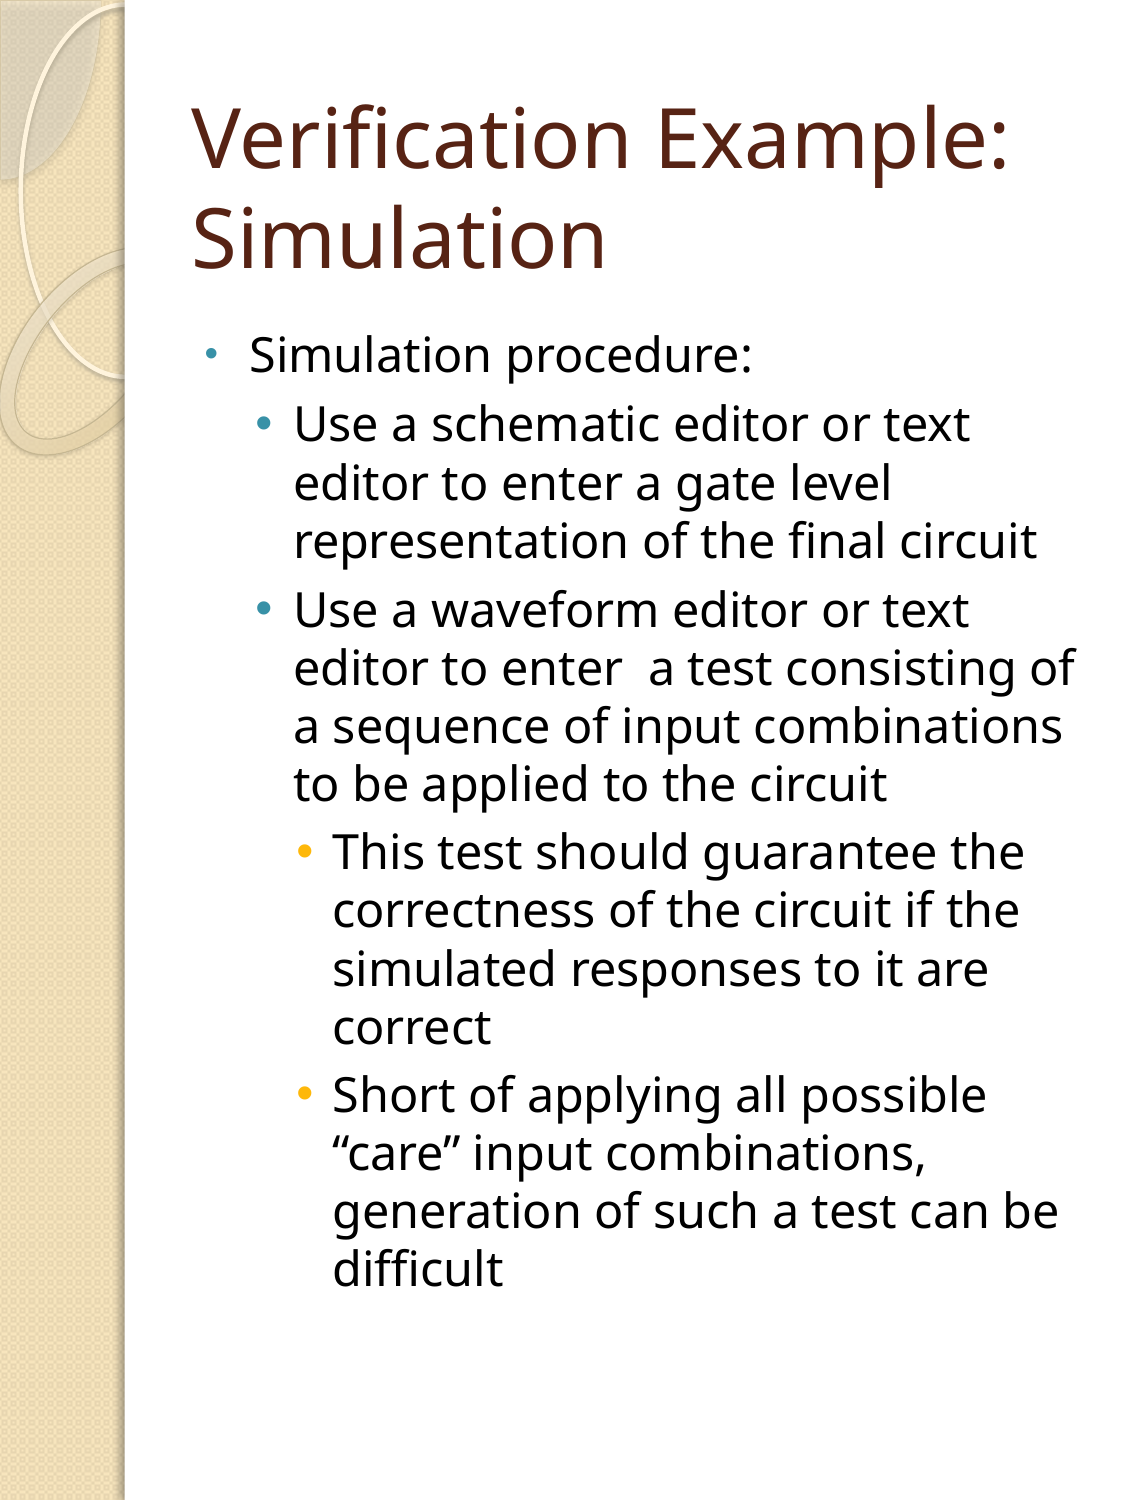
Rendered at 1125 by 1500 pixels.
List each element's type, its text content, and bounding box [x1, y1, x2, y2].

list Simulation procedure: Use a schematic editor or text editor to enter a gate level representation of the final circuit Use a waveform editor or text editor to enter a test consisting of a sequence of input combinations to be applied to the circuit This test should guarantee the correctness of the circuit if the simulated responses to it are correct Short of applying all possible “care” input combinations, generation of such a test can be difficult [176, 316, 1100, 1367]
title Verification Example: Simulation [176, 59, 1100, 311]
